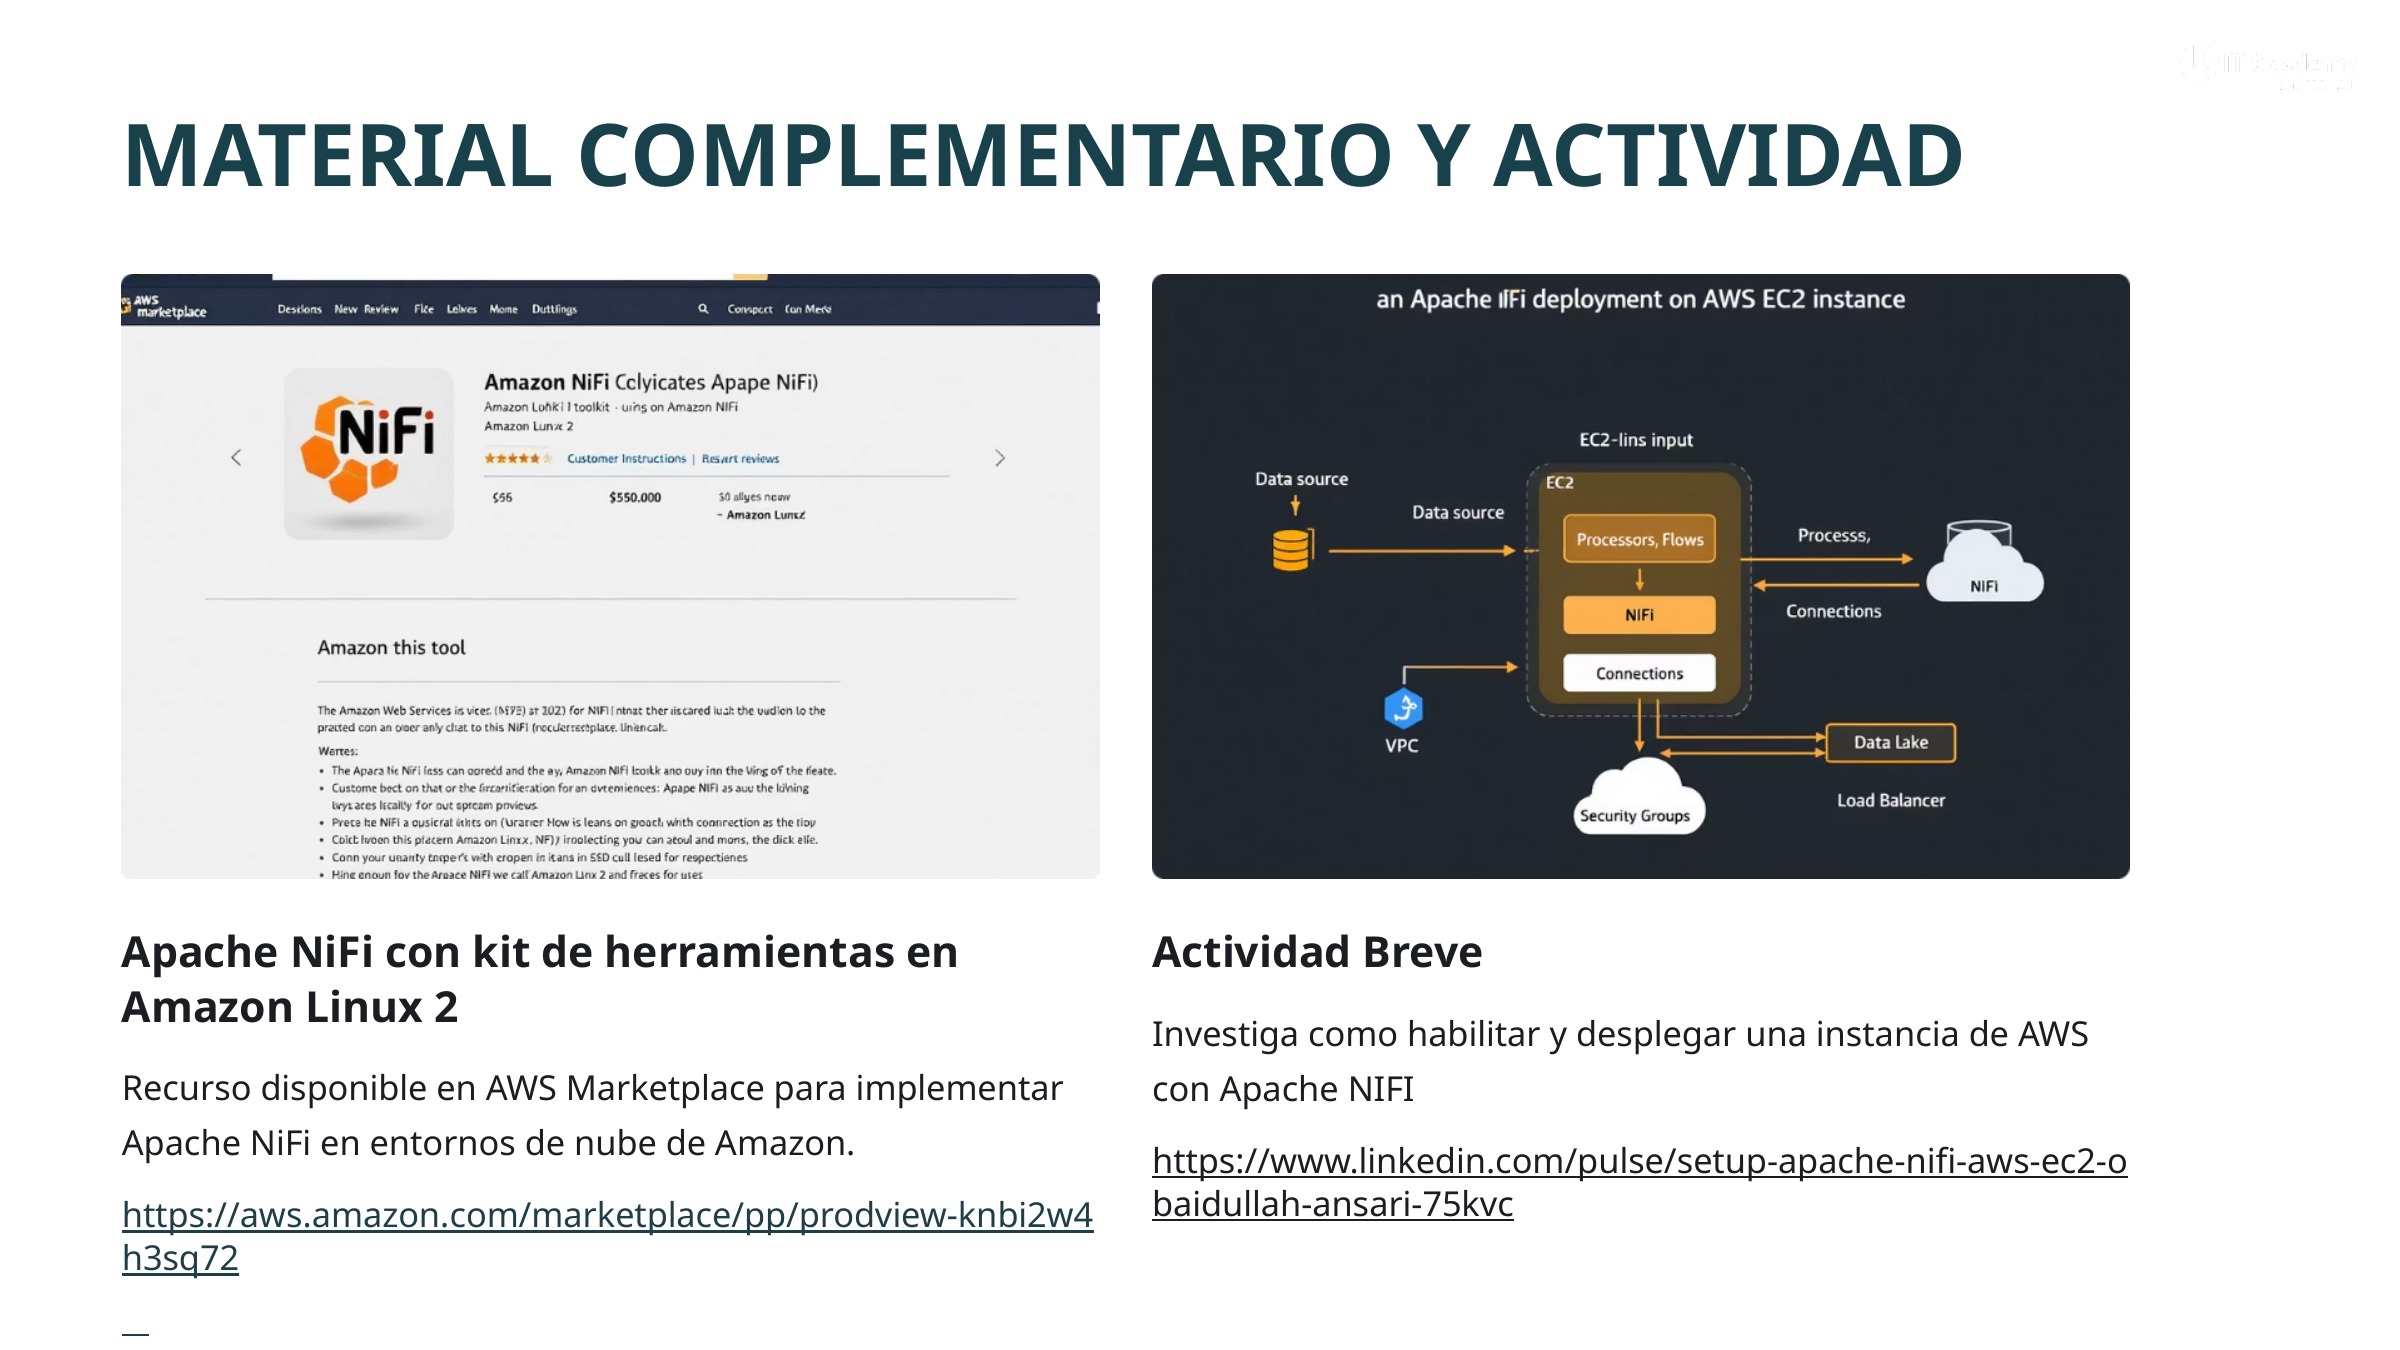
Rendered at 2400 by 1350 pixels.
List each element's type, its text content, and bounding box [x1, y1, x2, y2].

picture [121, 274, 1100, 879]
picture [1152, 274, 2130, 879]
text_box MATERIAL COMPLEMENTARIO Y ACTIVIDAD [121, 95, 1859, 205]
text_box https://www.linkedin.com/pulse/setup-apache-nifi-aws-ec2-obaidullah-ansari-75kvc [1152, 1130, 2130, 1242]
text_box Investiga como habilitar y desplegar una instancia de AWS con Apache NIFI [1152, 997, 2130, 1110]
text_box https://aws.amazon.com/marketplace/pp/prodview-knbi2w4h3sq72 [121, 1184, 1100, 1296]
text_box Recurso disponible en AWS Marketplace para implementar Apache NiFi en entornos de nube de Amazon. [121, 1052, 1100, 1164]
text_box Actividad Breve [1152, 922, 1588, 977]
text_box Apache NiFi con kit de herramientas en Amazon Linux 2 [121, 922, 1100, 1032]
picture [2167, 37, 2363, 101]
